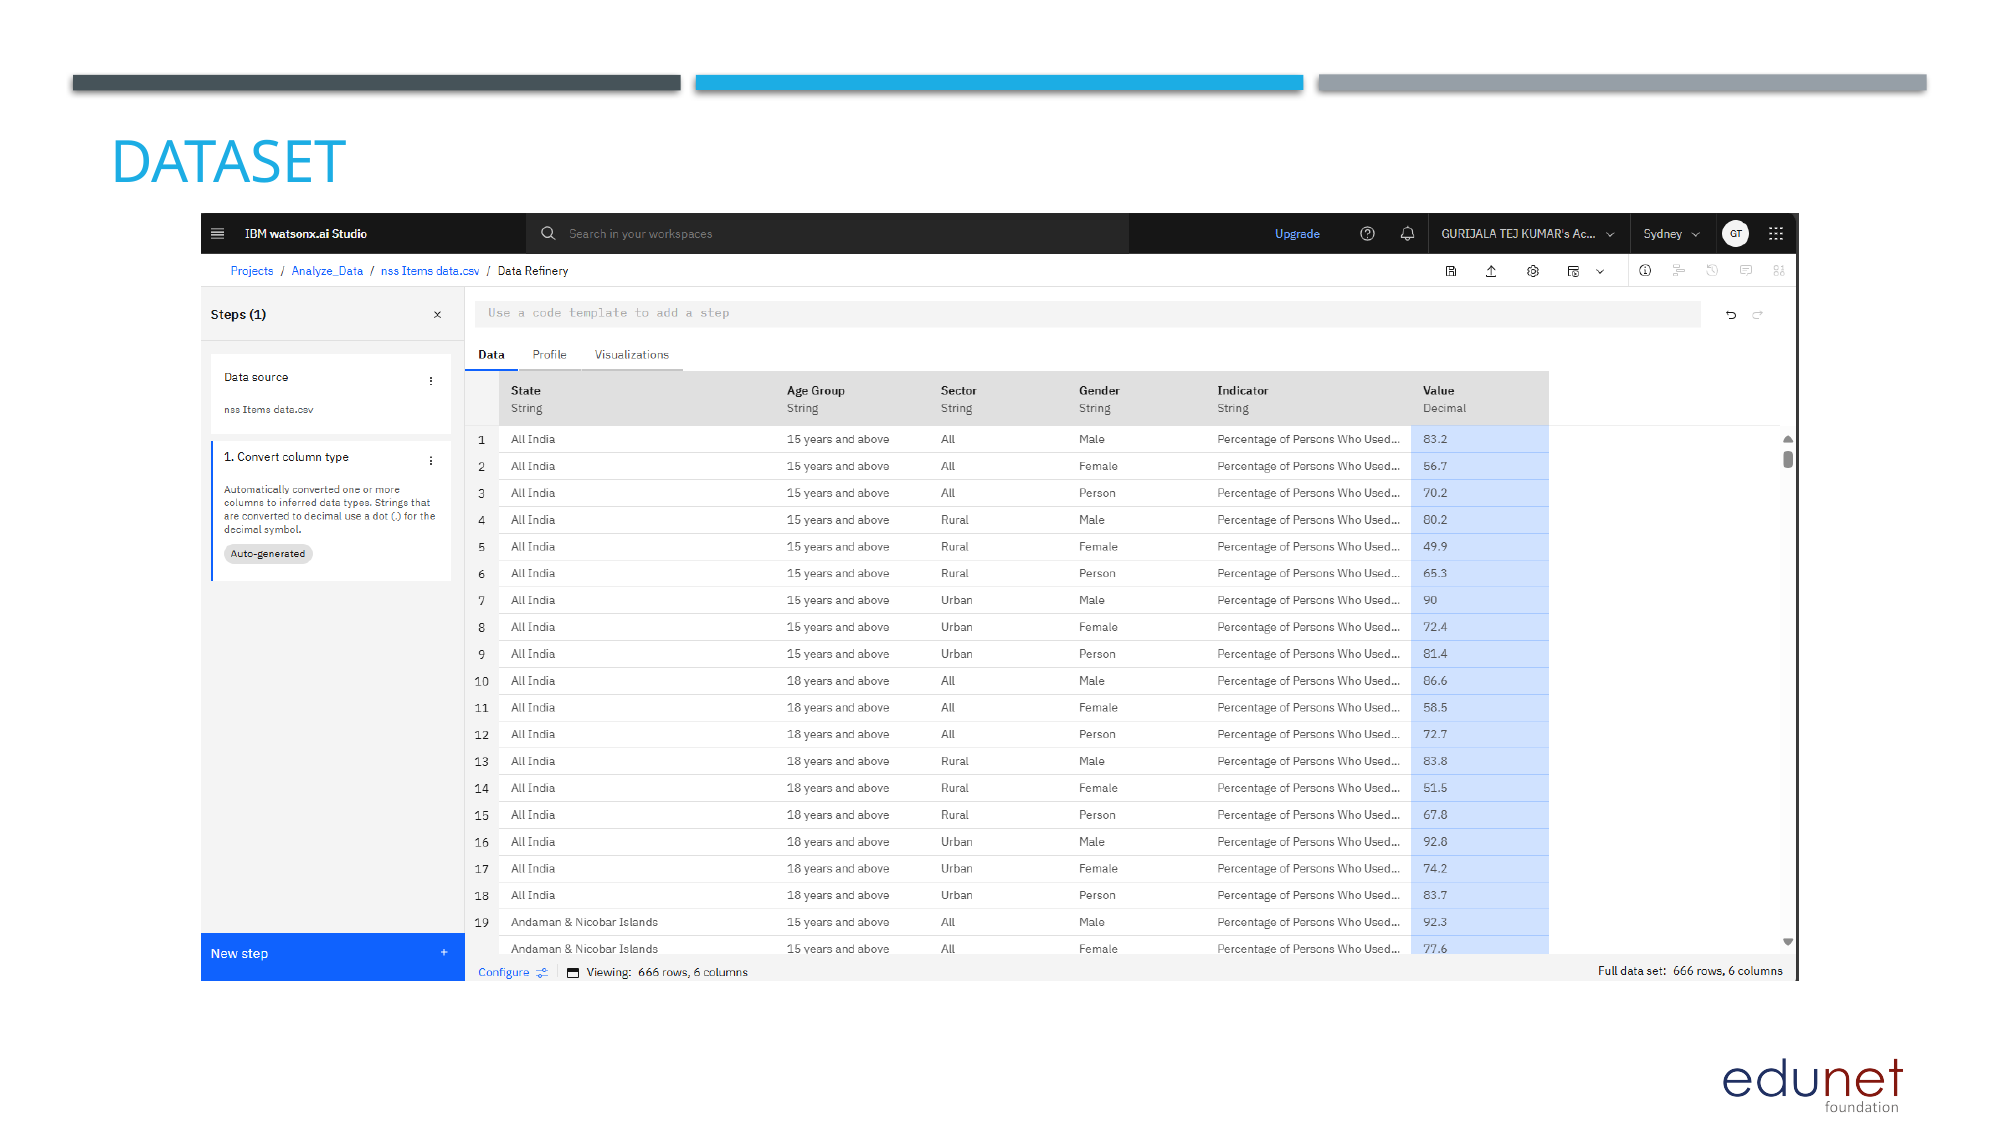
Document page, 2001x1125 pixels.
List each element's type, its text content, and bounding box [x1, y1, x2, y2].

title DATASET [95, 115, 1905, 203]
picture [1719, 1056, 1905, 1116]
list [200, 212, 1800, 981]
